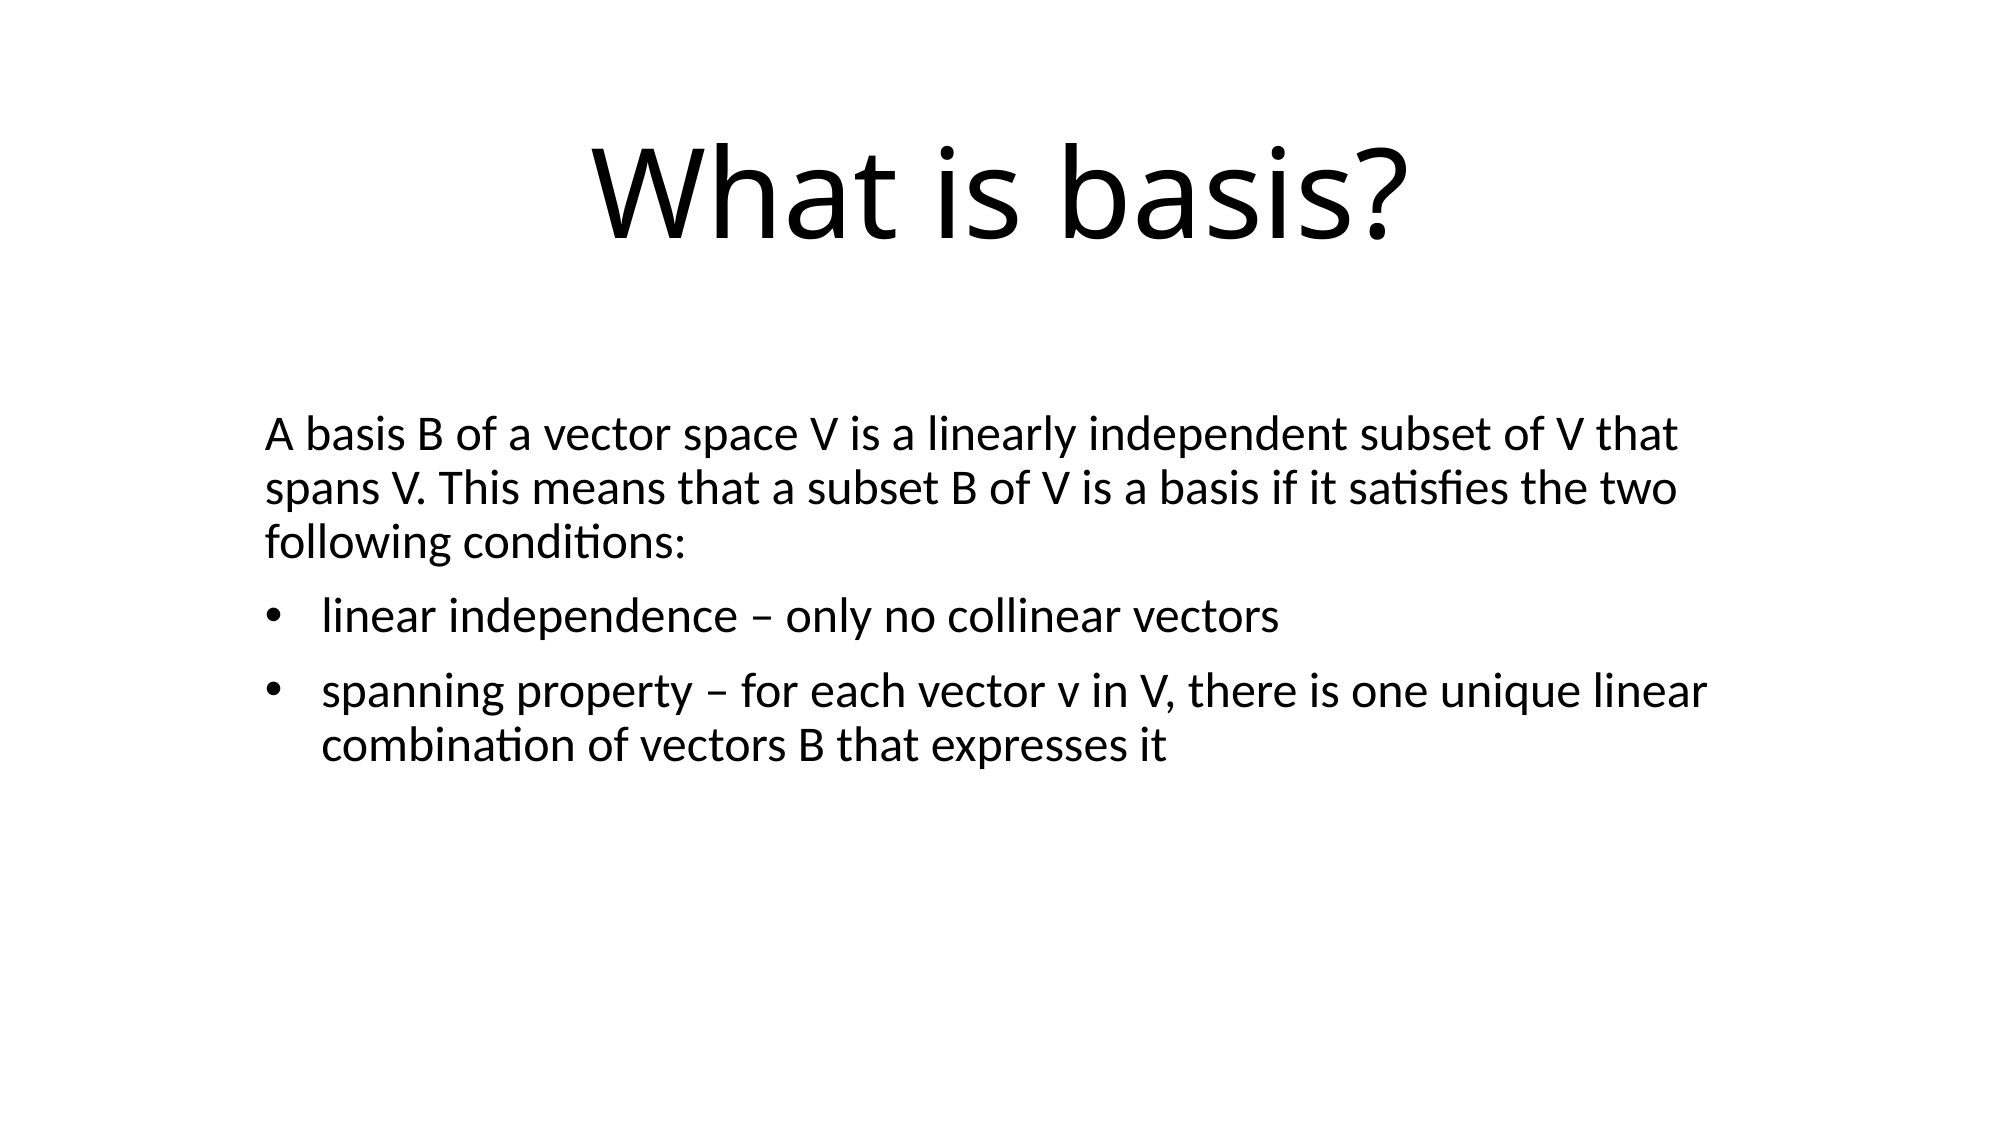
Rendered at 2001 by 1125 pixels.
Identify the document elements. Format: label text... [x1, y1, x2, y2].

subtitle A basis B of a vector space V is a linearly independent subset of V that spans V. This means that a subset B of V is a basis if it satisfies the two following conditions: linear independence – only no collinear vectors spanning property – for each vector v in V, there is one unique linear combination of vectors B that expresses it [249, 399, 1750, 946]
title What is basis? [384, 86, 1616, 274]
